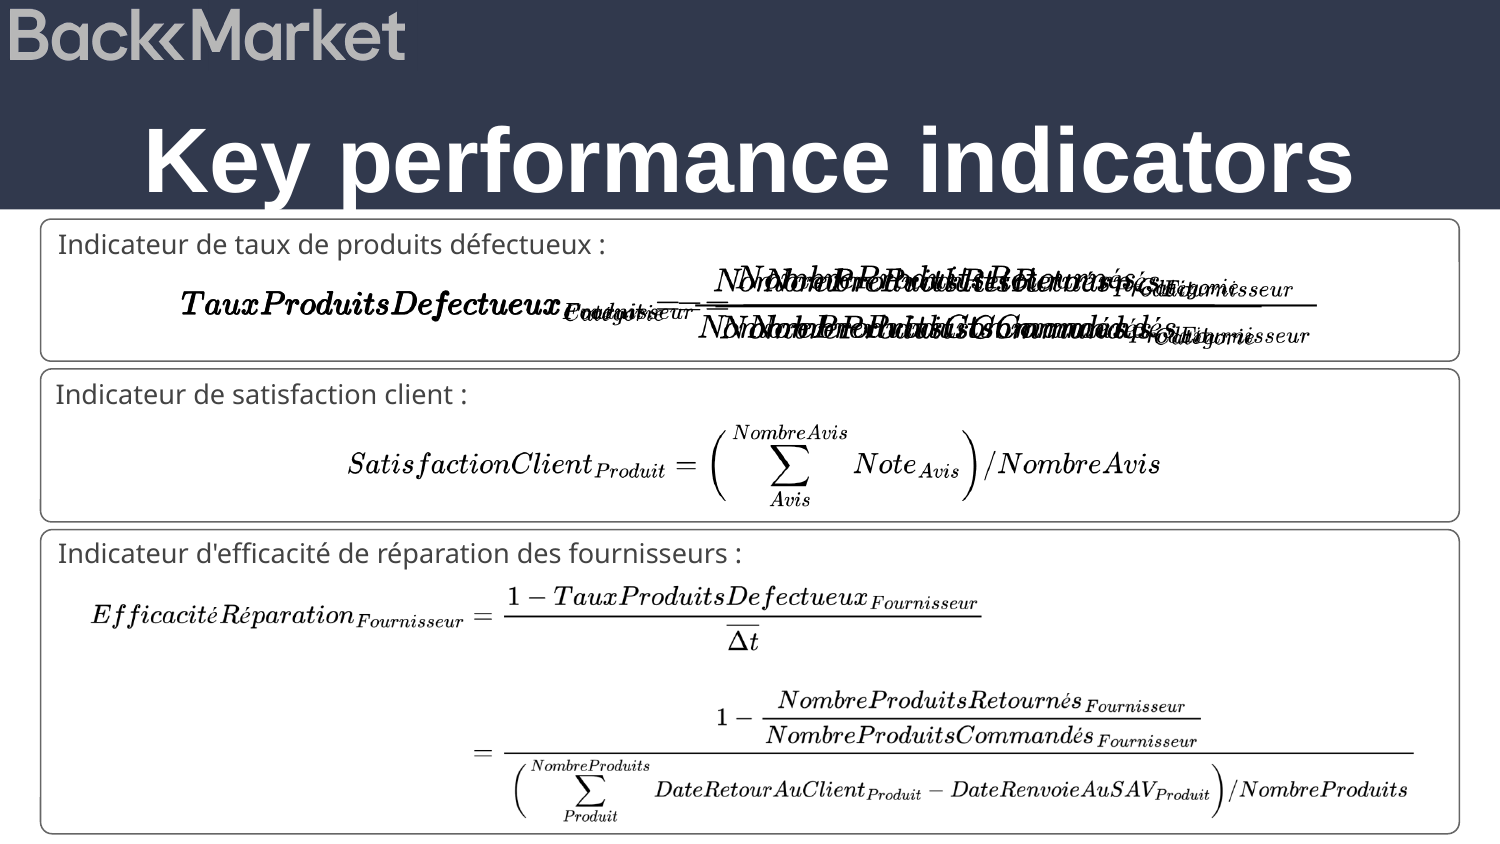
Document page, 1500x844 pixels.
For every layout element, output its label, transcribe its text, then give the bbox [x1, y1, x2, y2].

text_box Indicateur d'efficacité de réparation des fournisseurs : [43, 521, 816, 585]
title Key performance indicators [51, 69, 1449, 172]
picture [0, 0, 418, 71]
picture [346, 421, 1162, 509]
picture [89, 569, 1419, 825]
text_box [40, 529, 1460, 834]
text_box [40, 219, 1460, 362]
picture [179, 263, 1321, 349]
text_box [40, 368, 1460, 522]
text_box Indicateur de satisfaction client : [40, 362, 814, 425]
text_box Indicateur de taux de produits défectueux : [43, 212, 816, 275]
